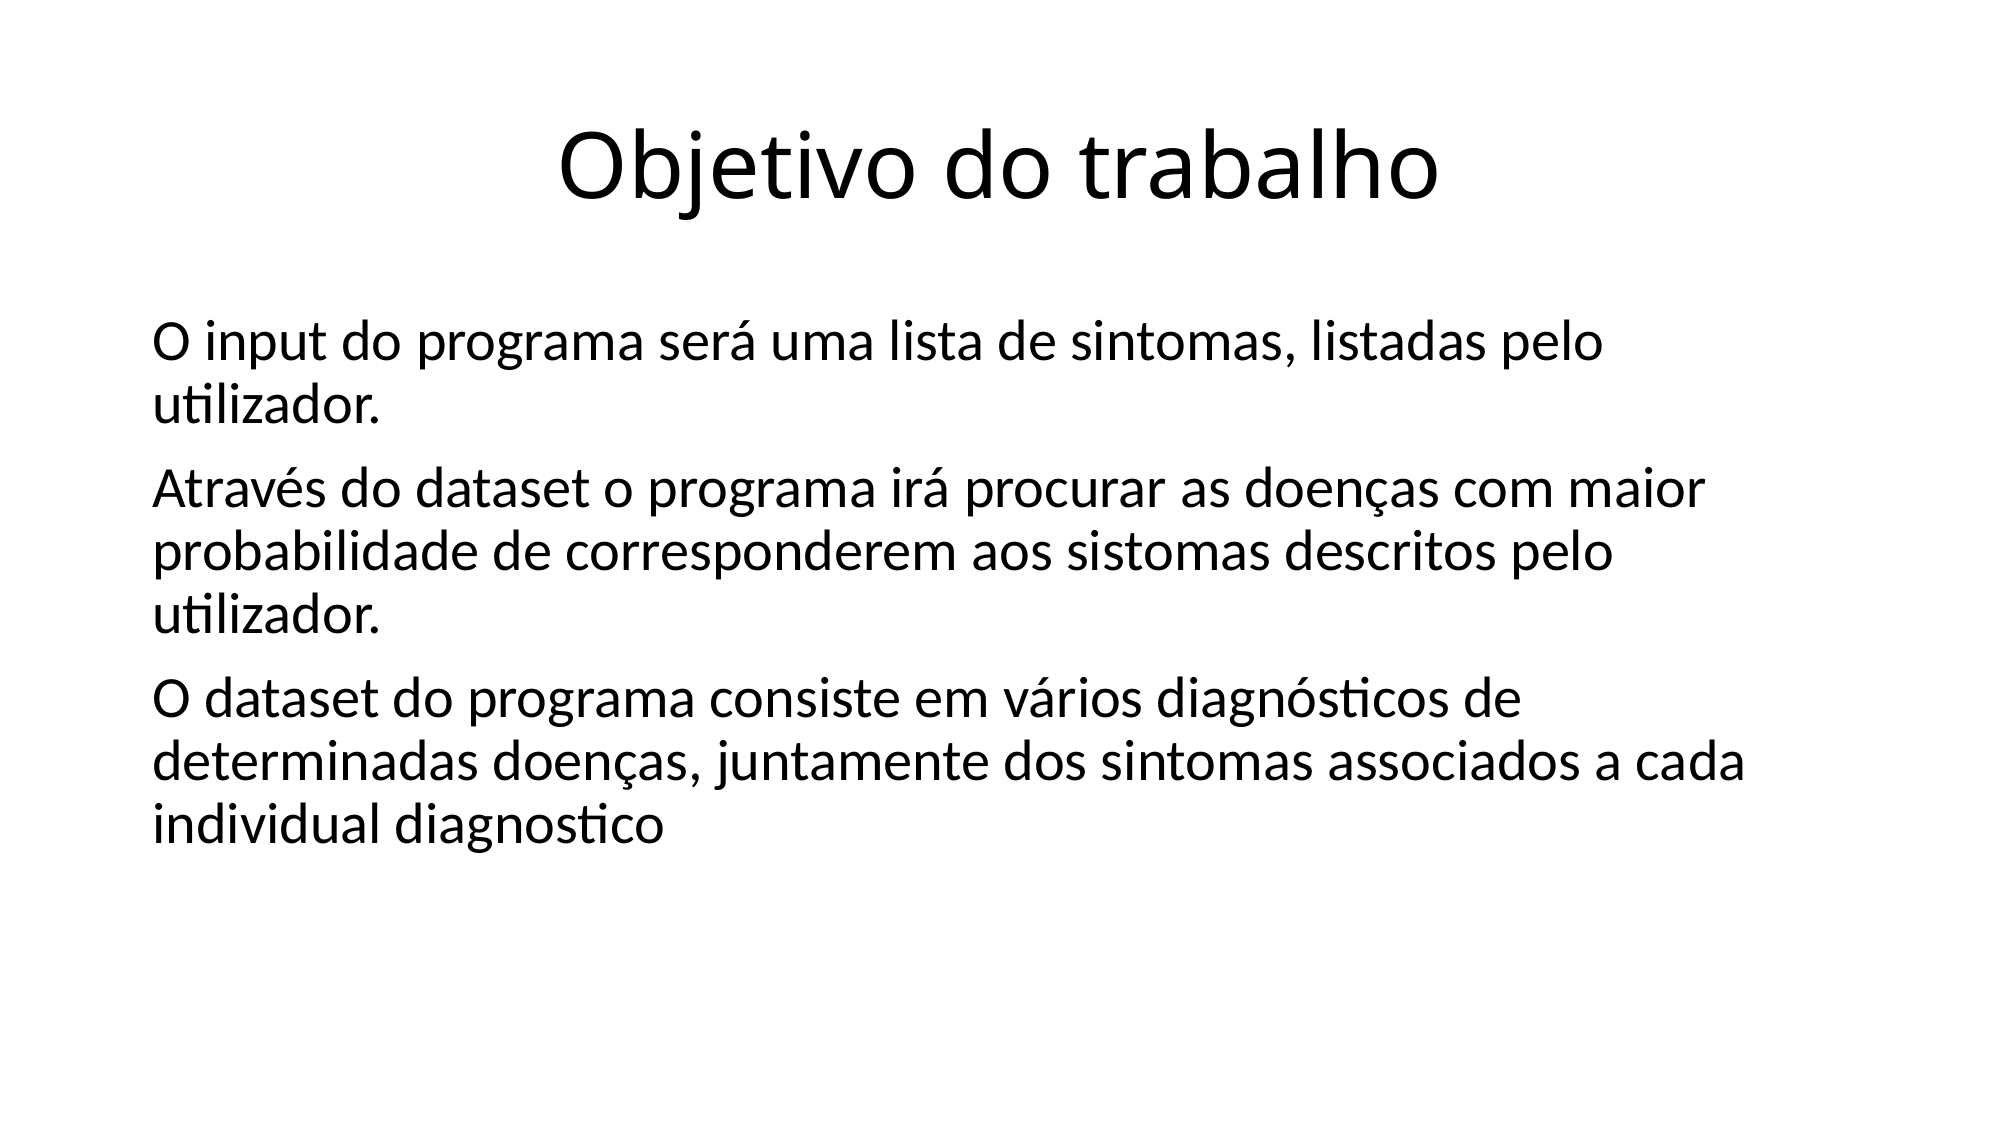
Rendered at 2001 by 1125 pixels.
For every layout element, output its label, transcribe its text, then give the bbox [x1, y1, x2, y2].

list O input do programa será uma lista de sintomas, listadas pelo utilizador. Através do dataset o programa irá procurar as doenças com maior probabilidade de corresponderem aos sistomas descritos pelo utilizador. O dataset do programa consiste em vários diagnósticos de determinadas doenças, juntamente dos sintomas associados a cada individual diagnostico [137, 302, 1863, 1014]
title Objetivo do trabalho [137, 59, 1863, 278]
